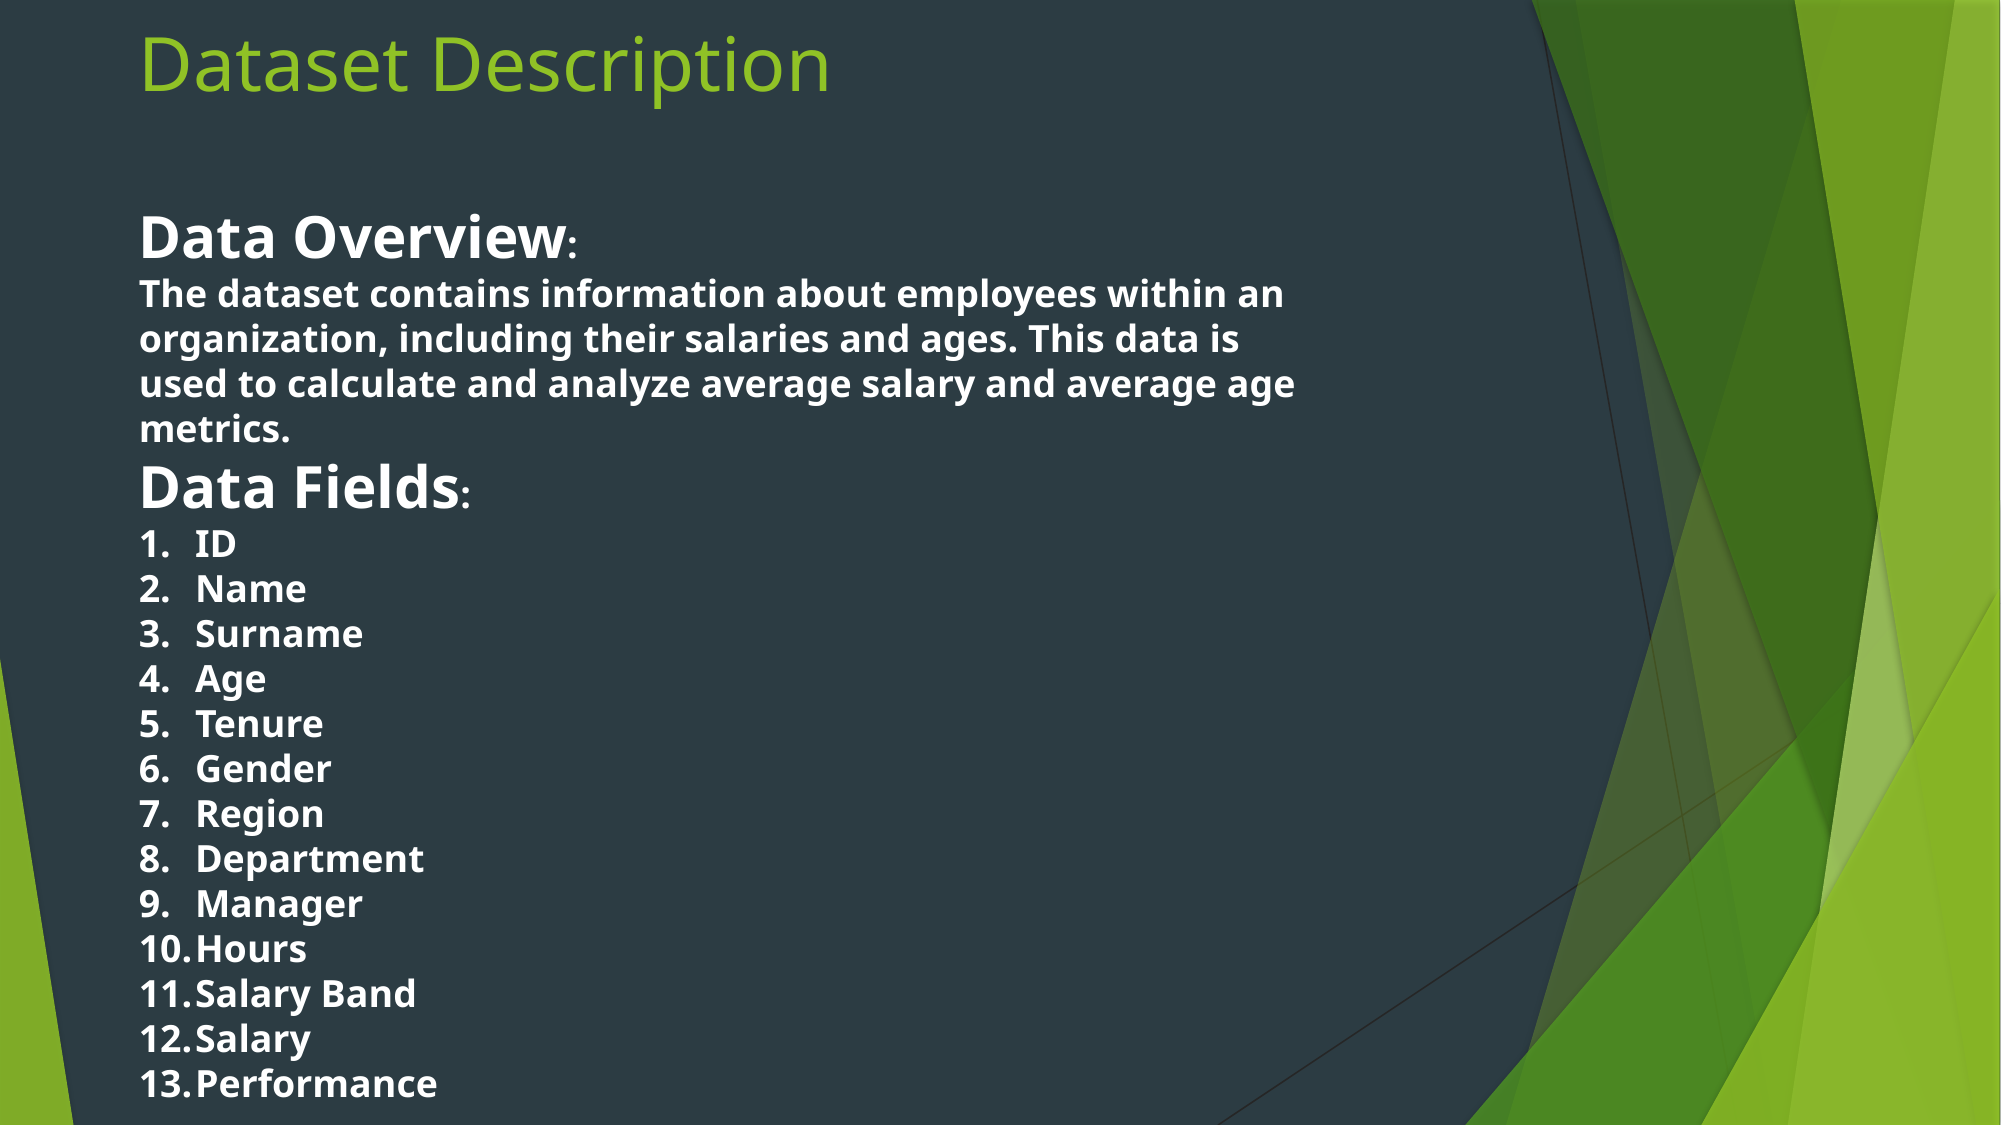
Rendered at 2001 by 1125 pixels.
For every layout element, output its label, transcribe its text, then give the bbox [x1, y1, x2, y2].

text_box Data Overview: The dataset contains information about employees within an organization, including their salaries and ages. This data is used to calculate and analyze average salary and average age metrics. Data Fields: ID Name Surname Age Tenure Gender Region Department Manager Hours Salary Band Salary Performance [123, 192, 1325, 1125]
title Dataset Description [123, 9, 1877, 134]
